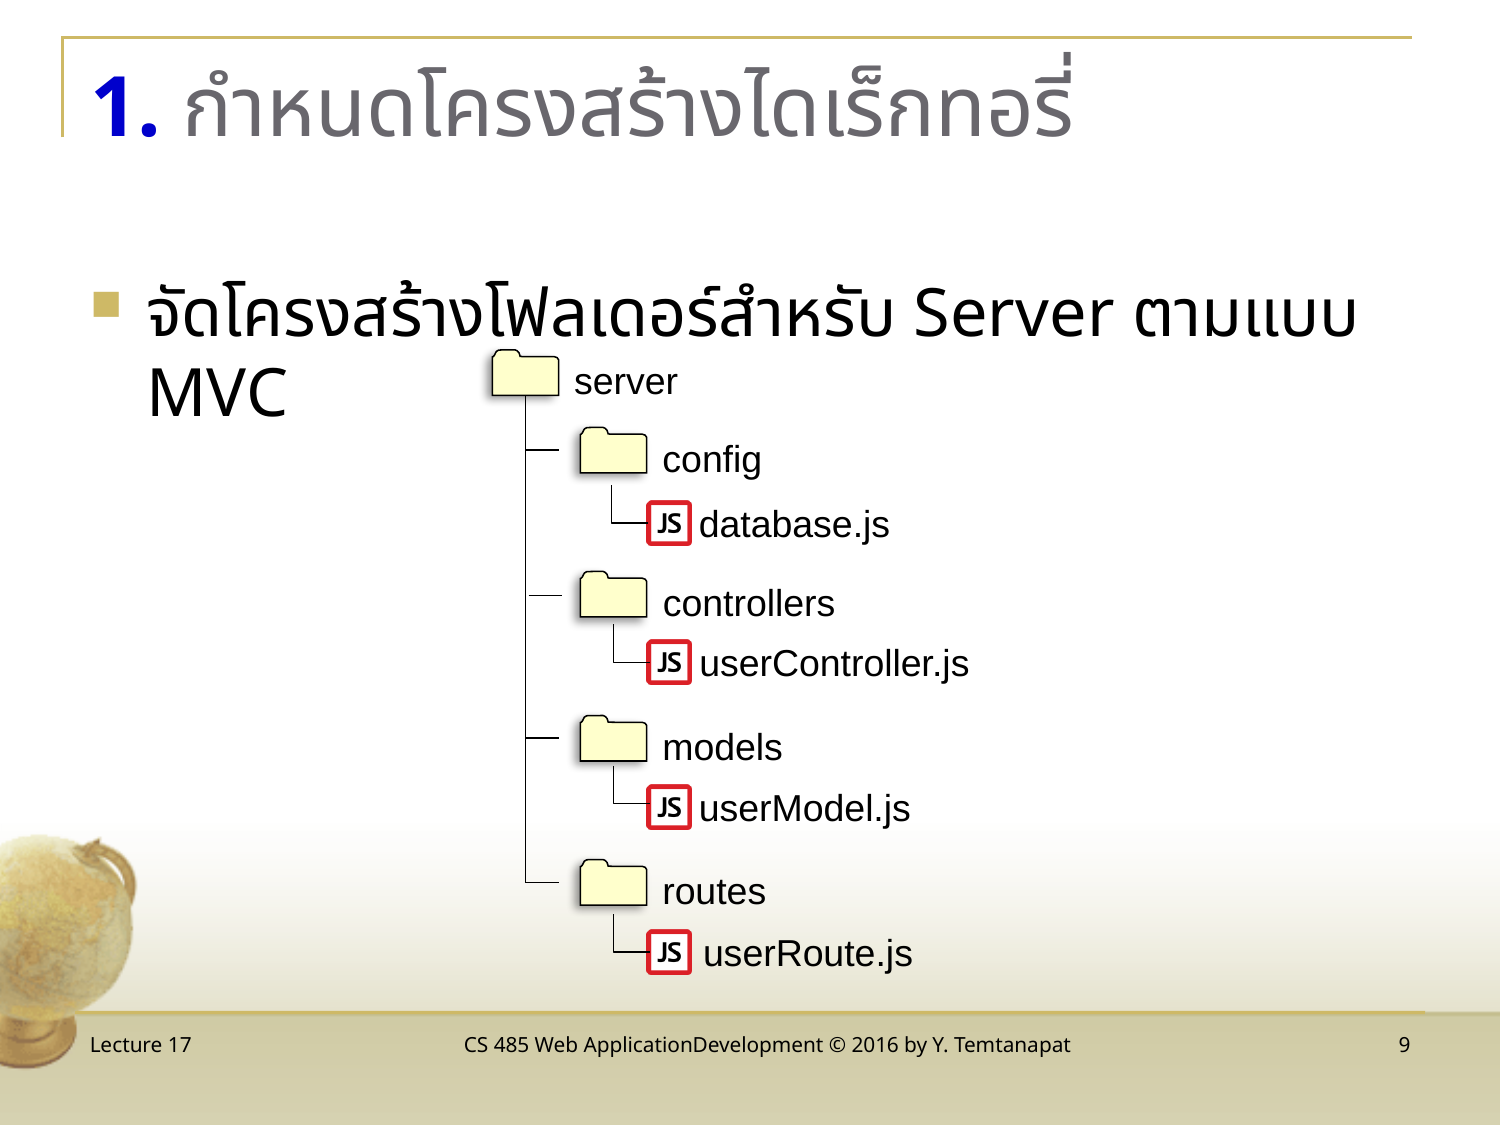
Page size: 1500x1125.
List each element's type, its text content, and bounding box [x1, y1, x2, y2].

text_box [492, 349, 987, 983]
title 1. กำหนดโครงสร้างไดเร็กทอรี่ [74, 45, 1426, 233]
list จัดโครงสร้างโฟลเดอร์สำหรับ Server ตามแบบ MVC [74, 262, 1426, 1006]
footer CS 485 Web ApplicationDevelopment © 2016 by Y. Temtanapat [316, 1024, 1218, 1100]
slide_number Lecture 17 [75, 1024, 316, 1100]
footer CS 485 Web ApplicationDevelopment © 2016 by Y. Temtanapat [0, 0, 1500, 1125]
slide_number 9 [1218, 1024, 1425, 1100]
